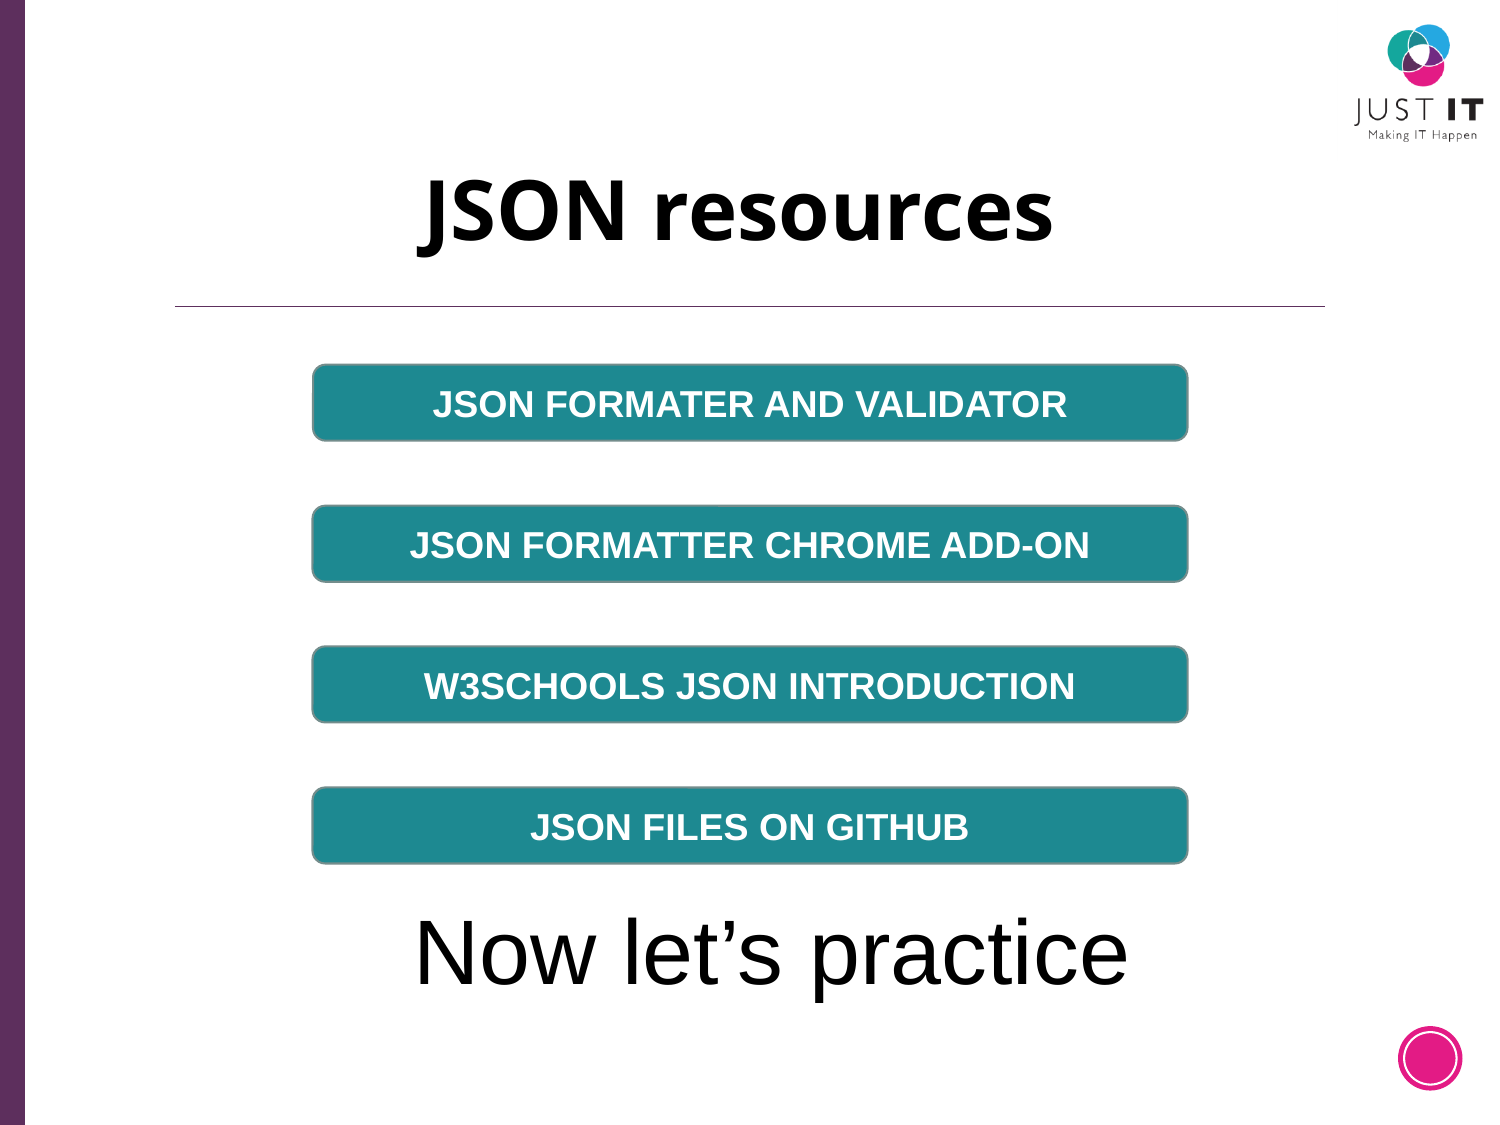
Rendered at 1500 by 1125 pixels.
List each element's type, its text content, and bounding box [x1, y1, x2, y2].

text_box JSON FORMATTER CHROME ADD-ON [311, 504, 1189, 583]
list Now let’s practice [75, 375, 1425, 1013]
title JSON resources [75, 119, 1425, 307]
picture [1337, 0, 1499, 161]
text_box W3SCHOOLS JSON INTRODUCTION [311, 645, 1189, 724]
text_box JSON FILES ON GITHUB [311, 786, 1189, 865]
text_box JSON FORMATER AND VALIDATOR [311, 363, 1189, 442]
